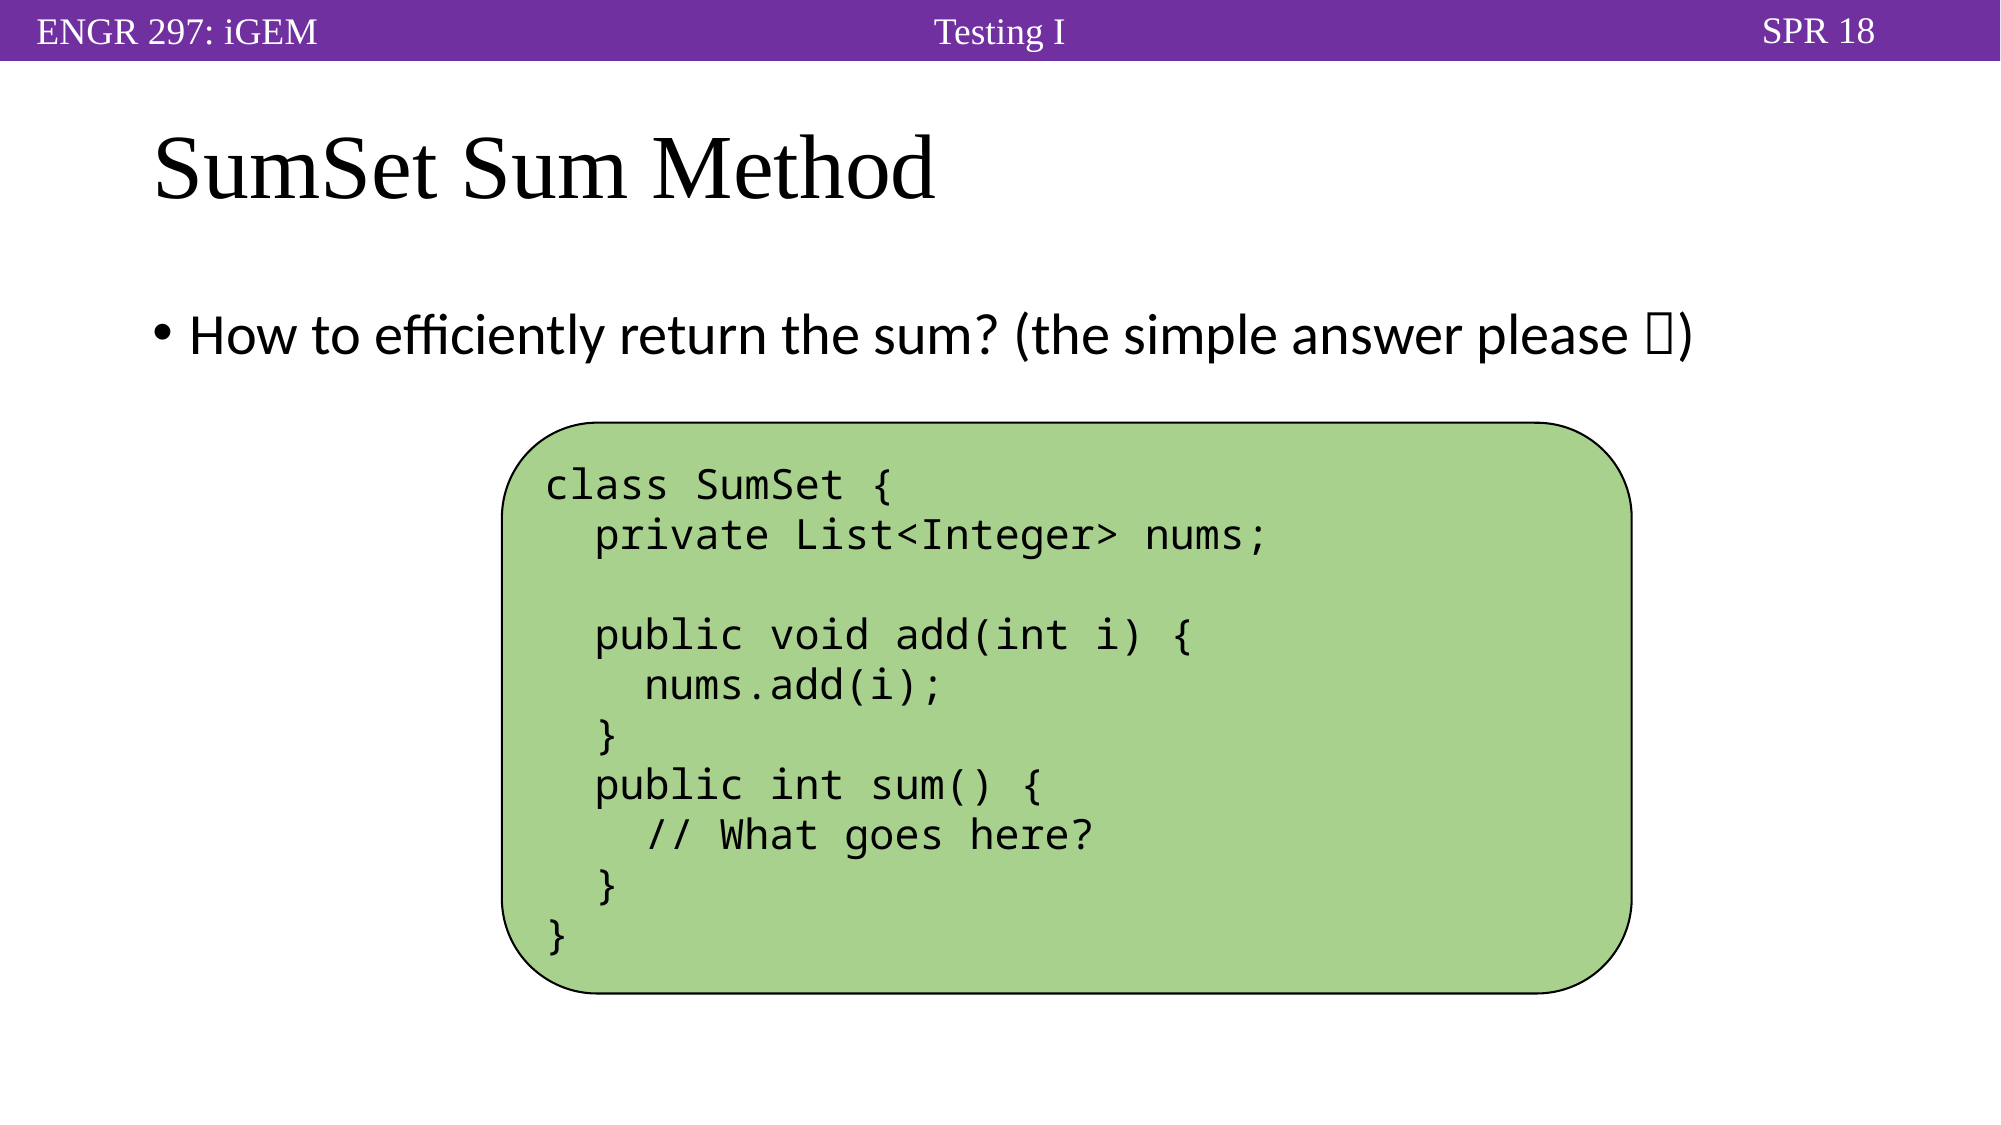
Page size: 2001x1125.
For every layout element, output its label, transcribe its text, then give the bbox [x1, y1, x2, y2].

text_box class SumSet { private List<Integer> nums; public void add(int i) { nums.add(i); } public int sum() { // What goes here? } } [500, 421, 1633, 995]
list How to efficiently return the sum? (the simple answer please ) [137, 253, 1863, 1014]
title SumSet Sum Method [137, 59, 1863, 253]
